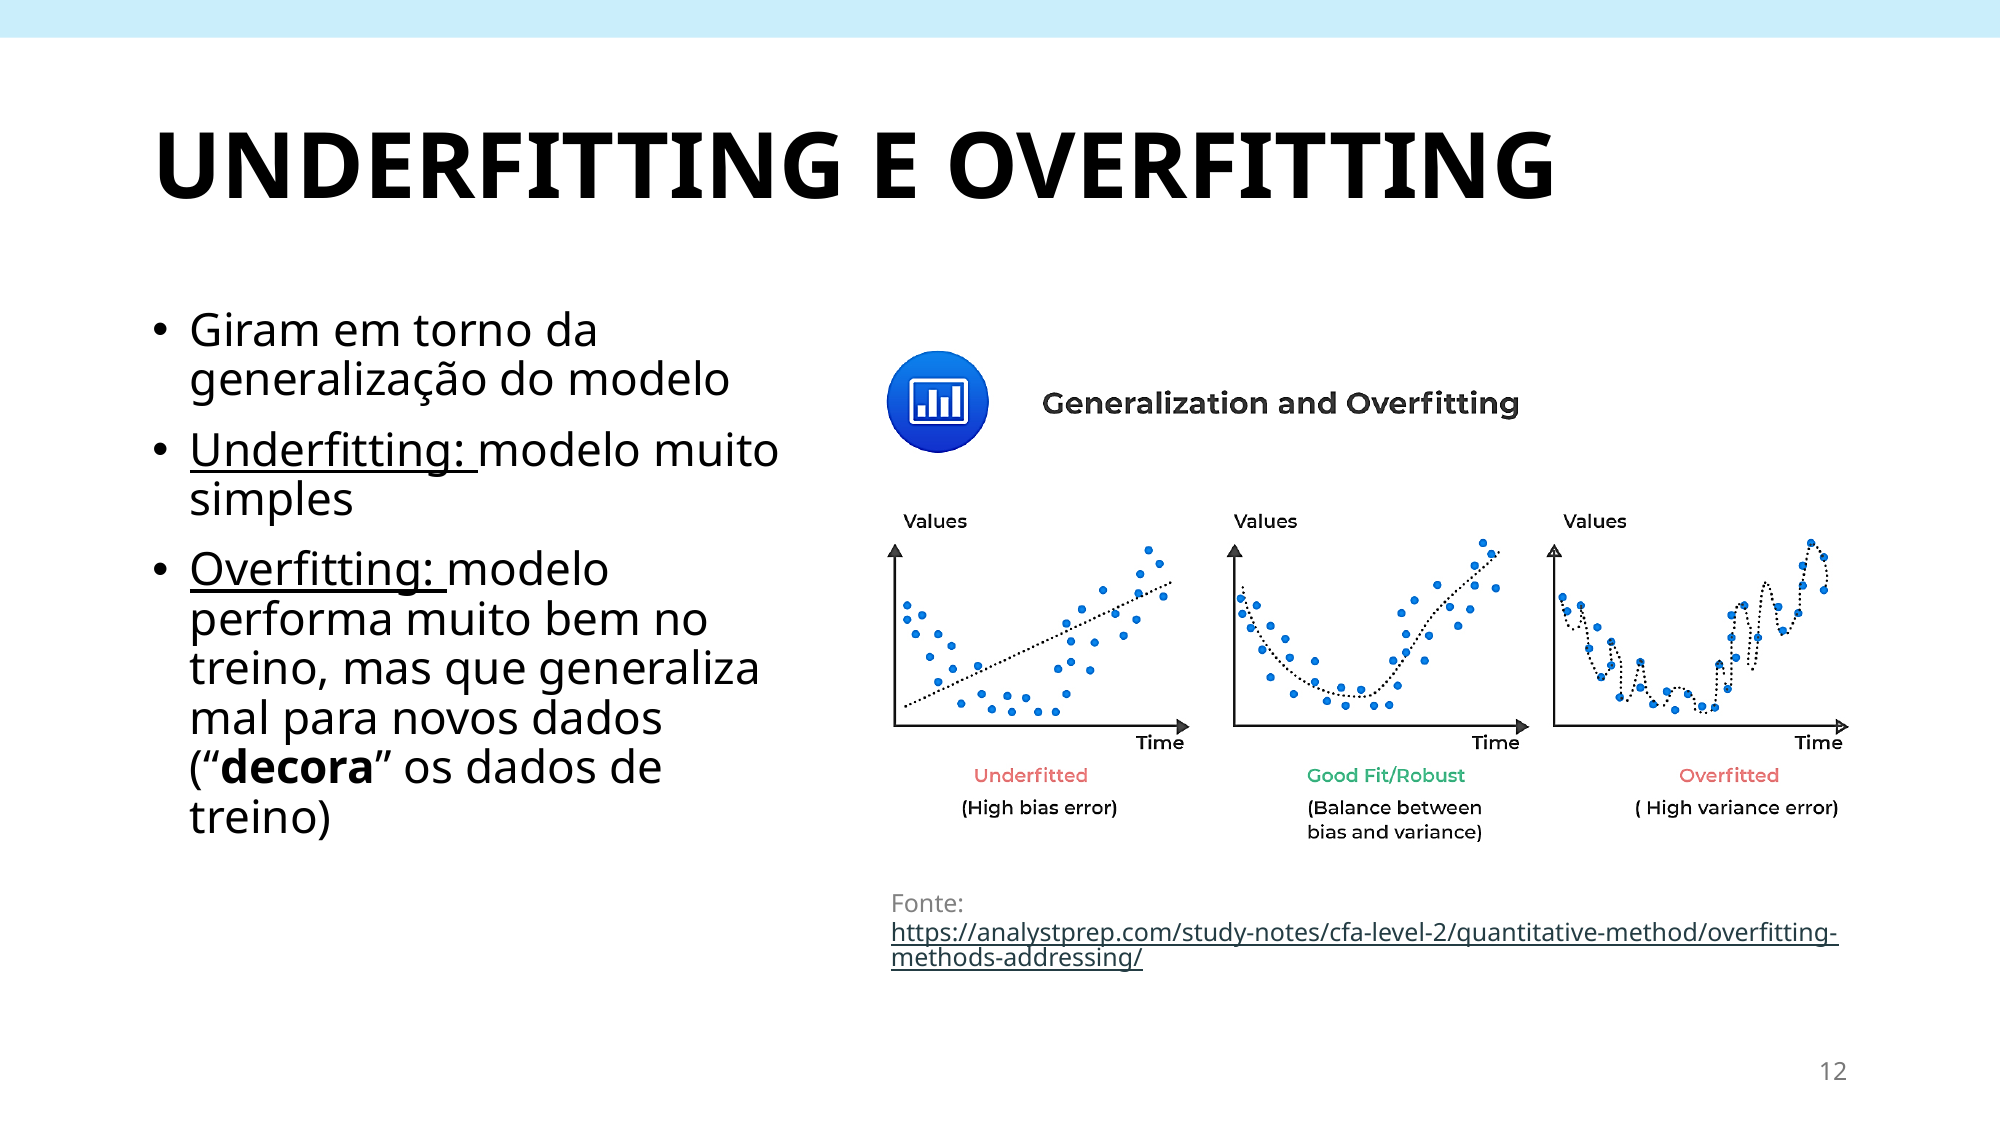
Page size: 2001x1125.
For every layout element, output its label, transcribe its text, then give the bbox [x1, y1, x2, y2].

text_box [0, 0, 2000, 39]
text_box Fonte: https://analystprep.com/study-notes/cfa-level-2/quantitative-method/overfitting-methods-addressing/ [876, 879, 1863, 959]
picture [875, 343, 1863, 860]
title UNDERFITTING E OVERFITTING [137, 59, 1863, 278]
slide_number 12 [1412, 1042, 1863, 1103]
list Giram em torno da generalização do modelo Underfitting: modelo muito simples Overfitting: modelo performa muito bem no treino, mas que generaliza mal para novos dados (“decora” os dados de treino) [137, 299, 822, 1014]
